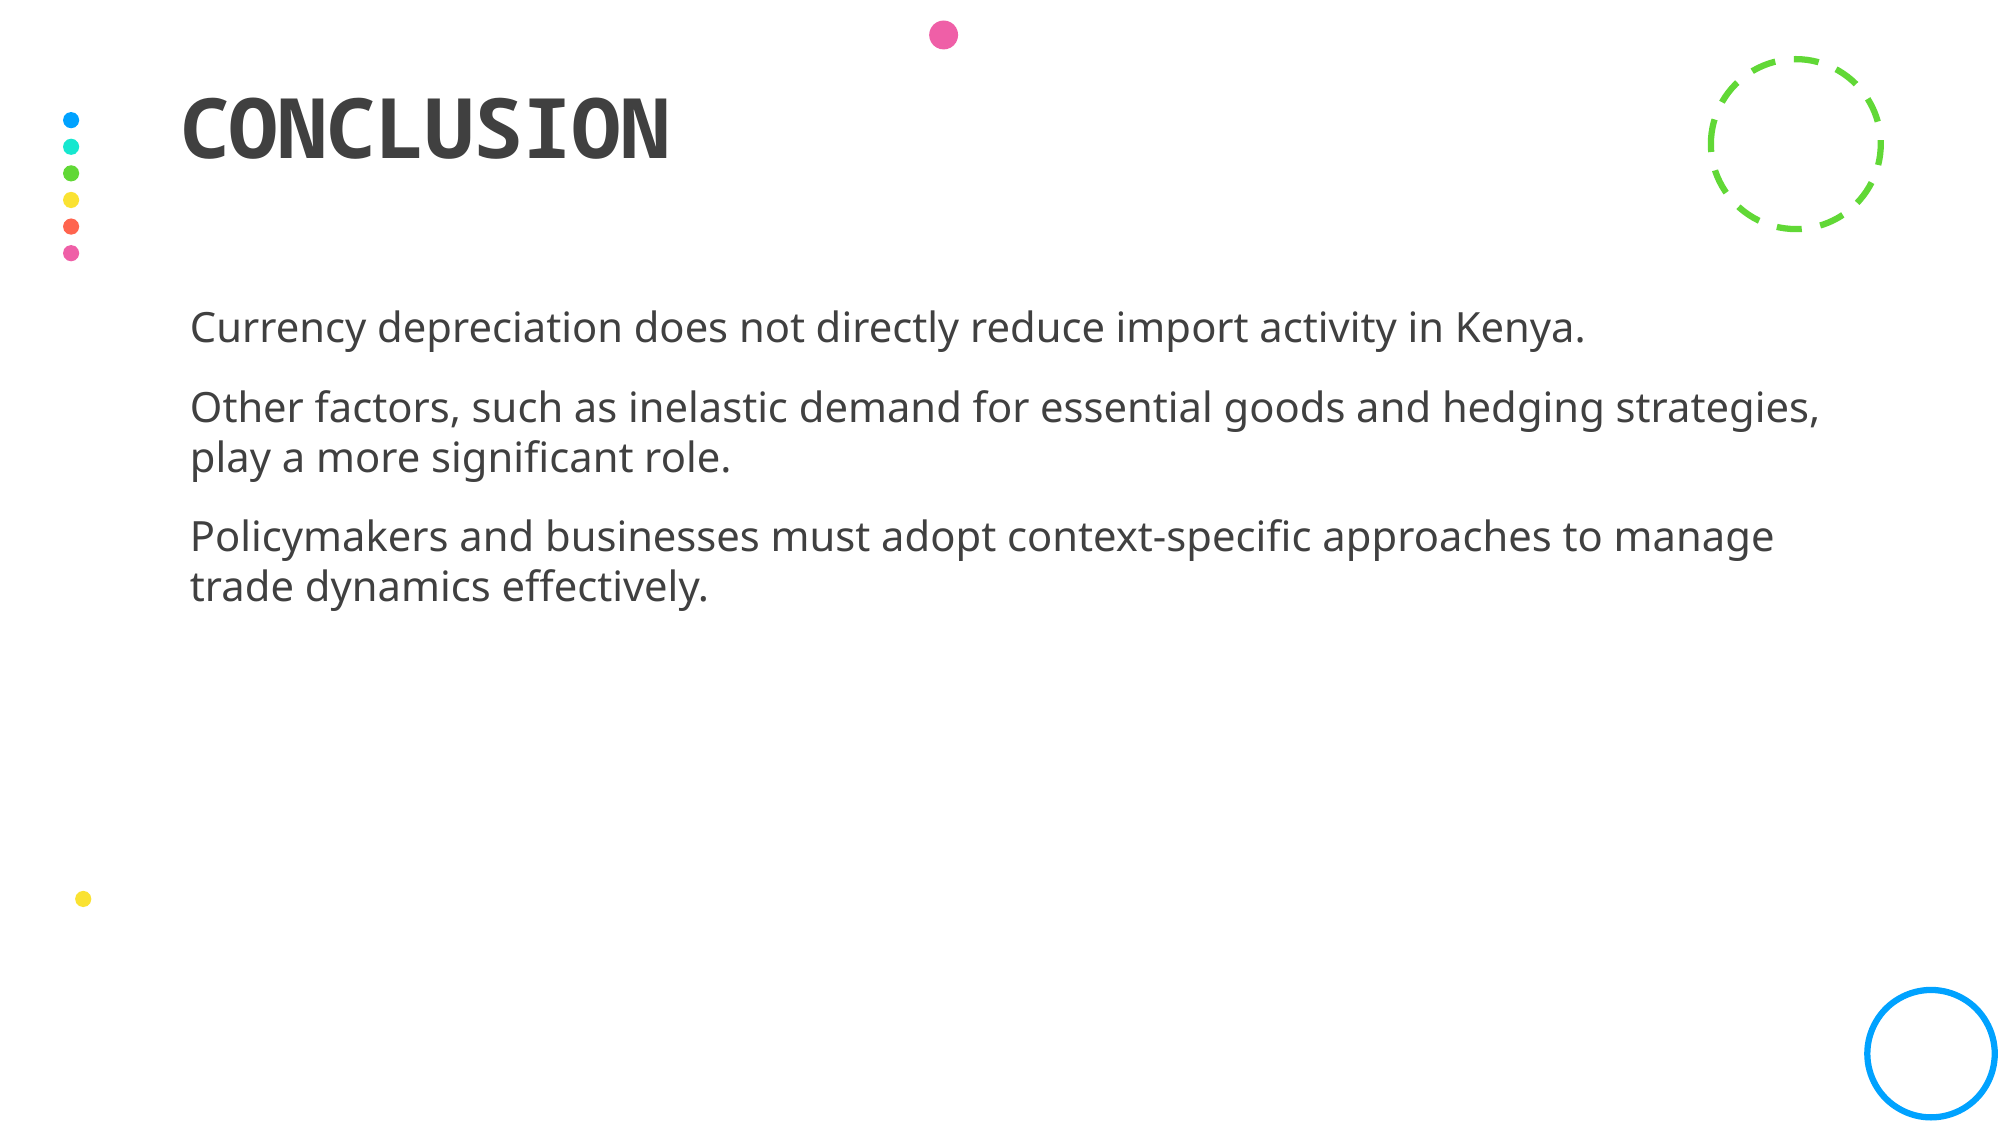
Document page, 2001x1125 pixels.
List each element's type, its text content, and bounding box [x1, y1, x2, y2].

list Currency depreciation does not directly reduce import activity in Kenya. Other factors, such as inelastic demand for essential goods and hedging strategies, play a more significant role. Policymakers and businesses must adopt context-specific approaches to manage trade dynamics effectively. [174, 293, 1825, 911]
title Conclusion [180, 69, 1830, 294]
